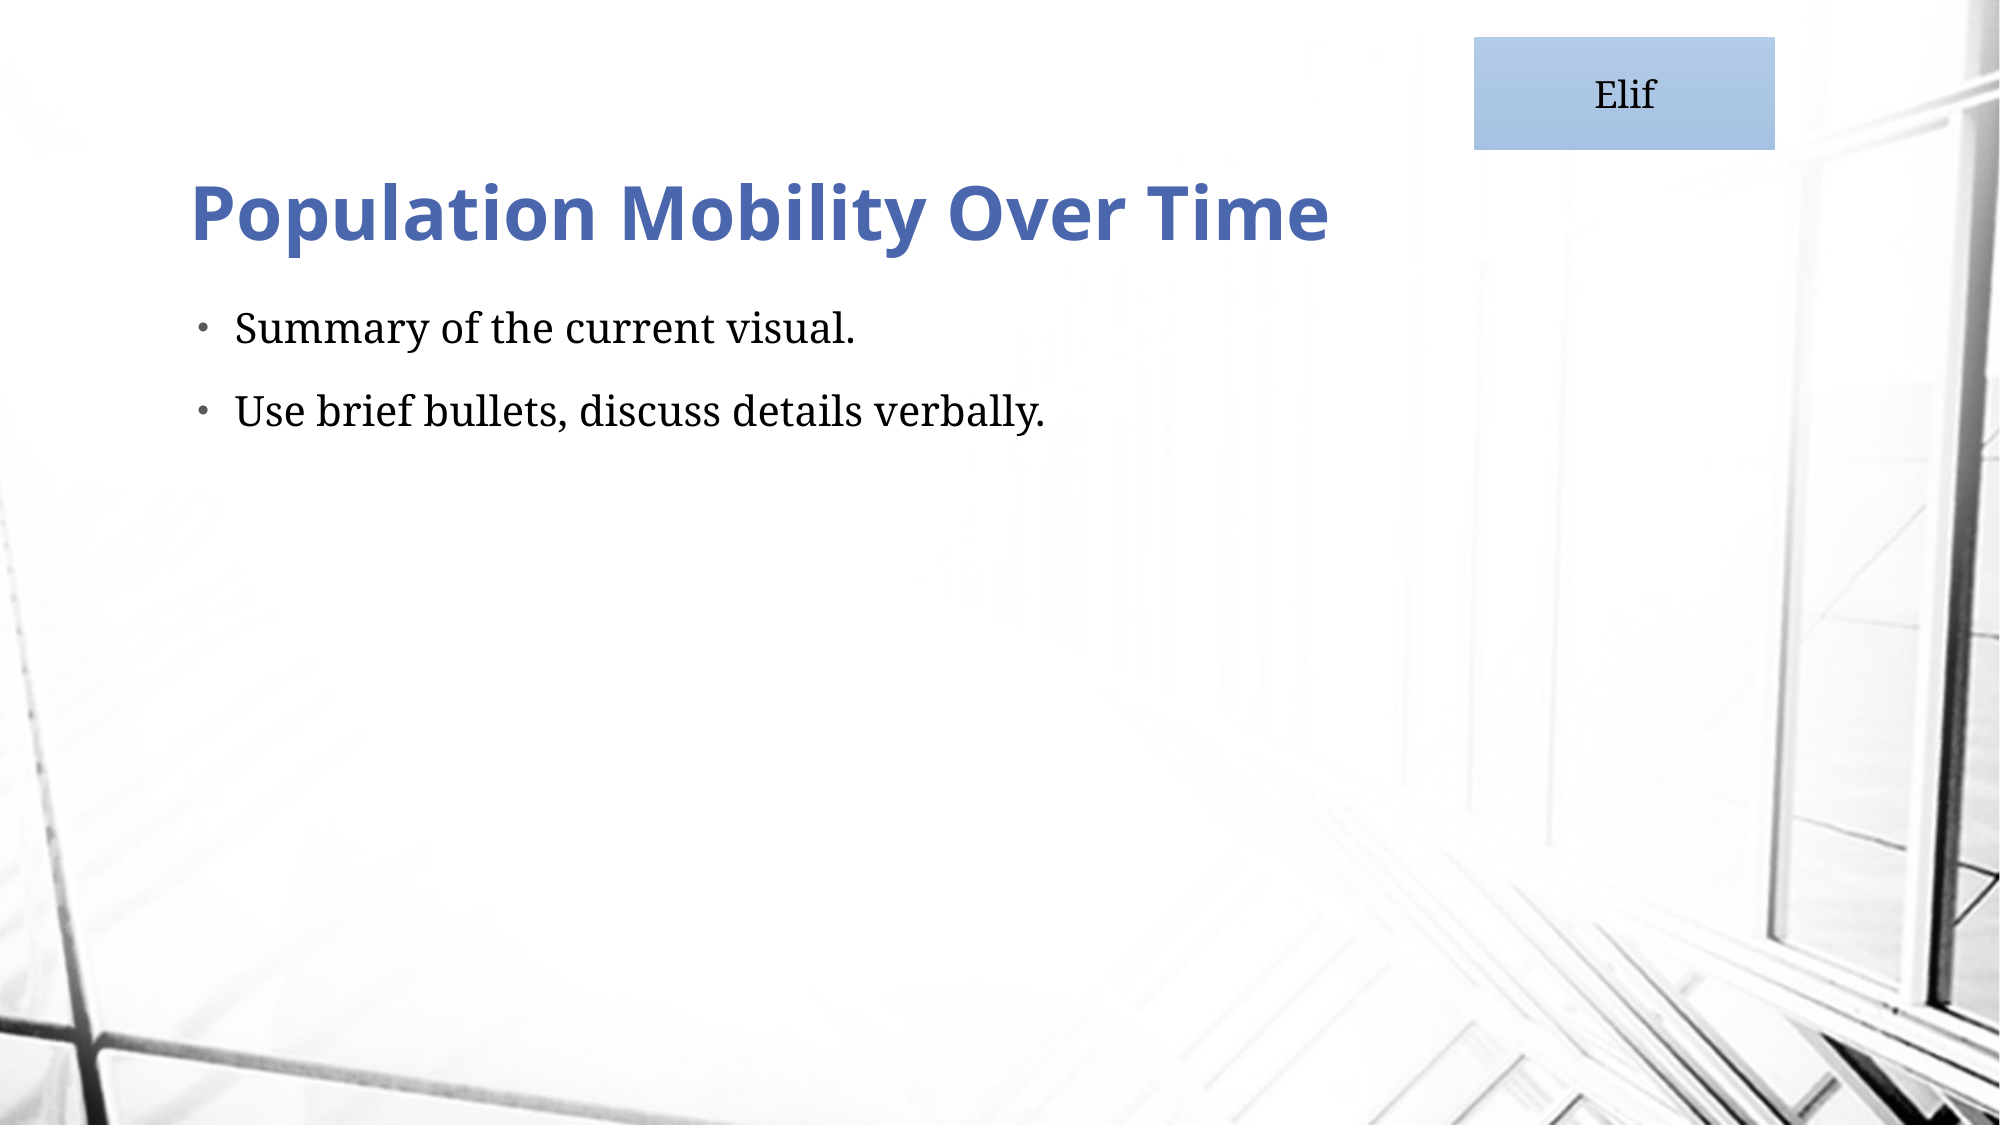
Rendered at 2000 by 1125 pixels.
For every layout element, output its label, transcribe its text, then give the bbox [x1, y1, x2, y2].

text_box Elif [1474, 37, 1775, 150]
title Population Mobility Over Time [174, 87, 1600, 263]
list Summary of the current visual. Use brief bullets, discuss details verbally. [174, 299, 1600, 475]
picture [0, 0, 2000, 1125]
